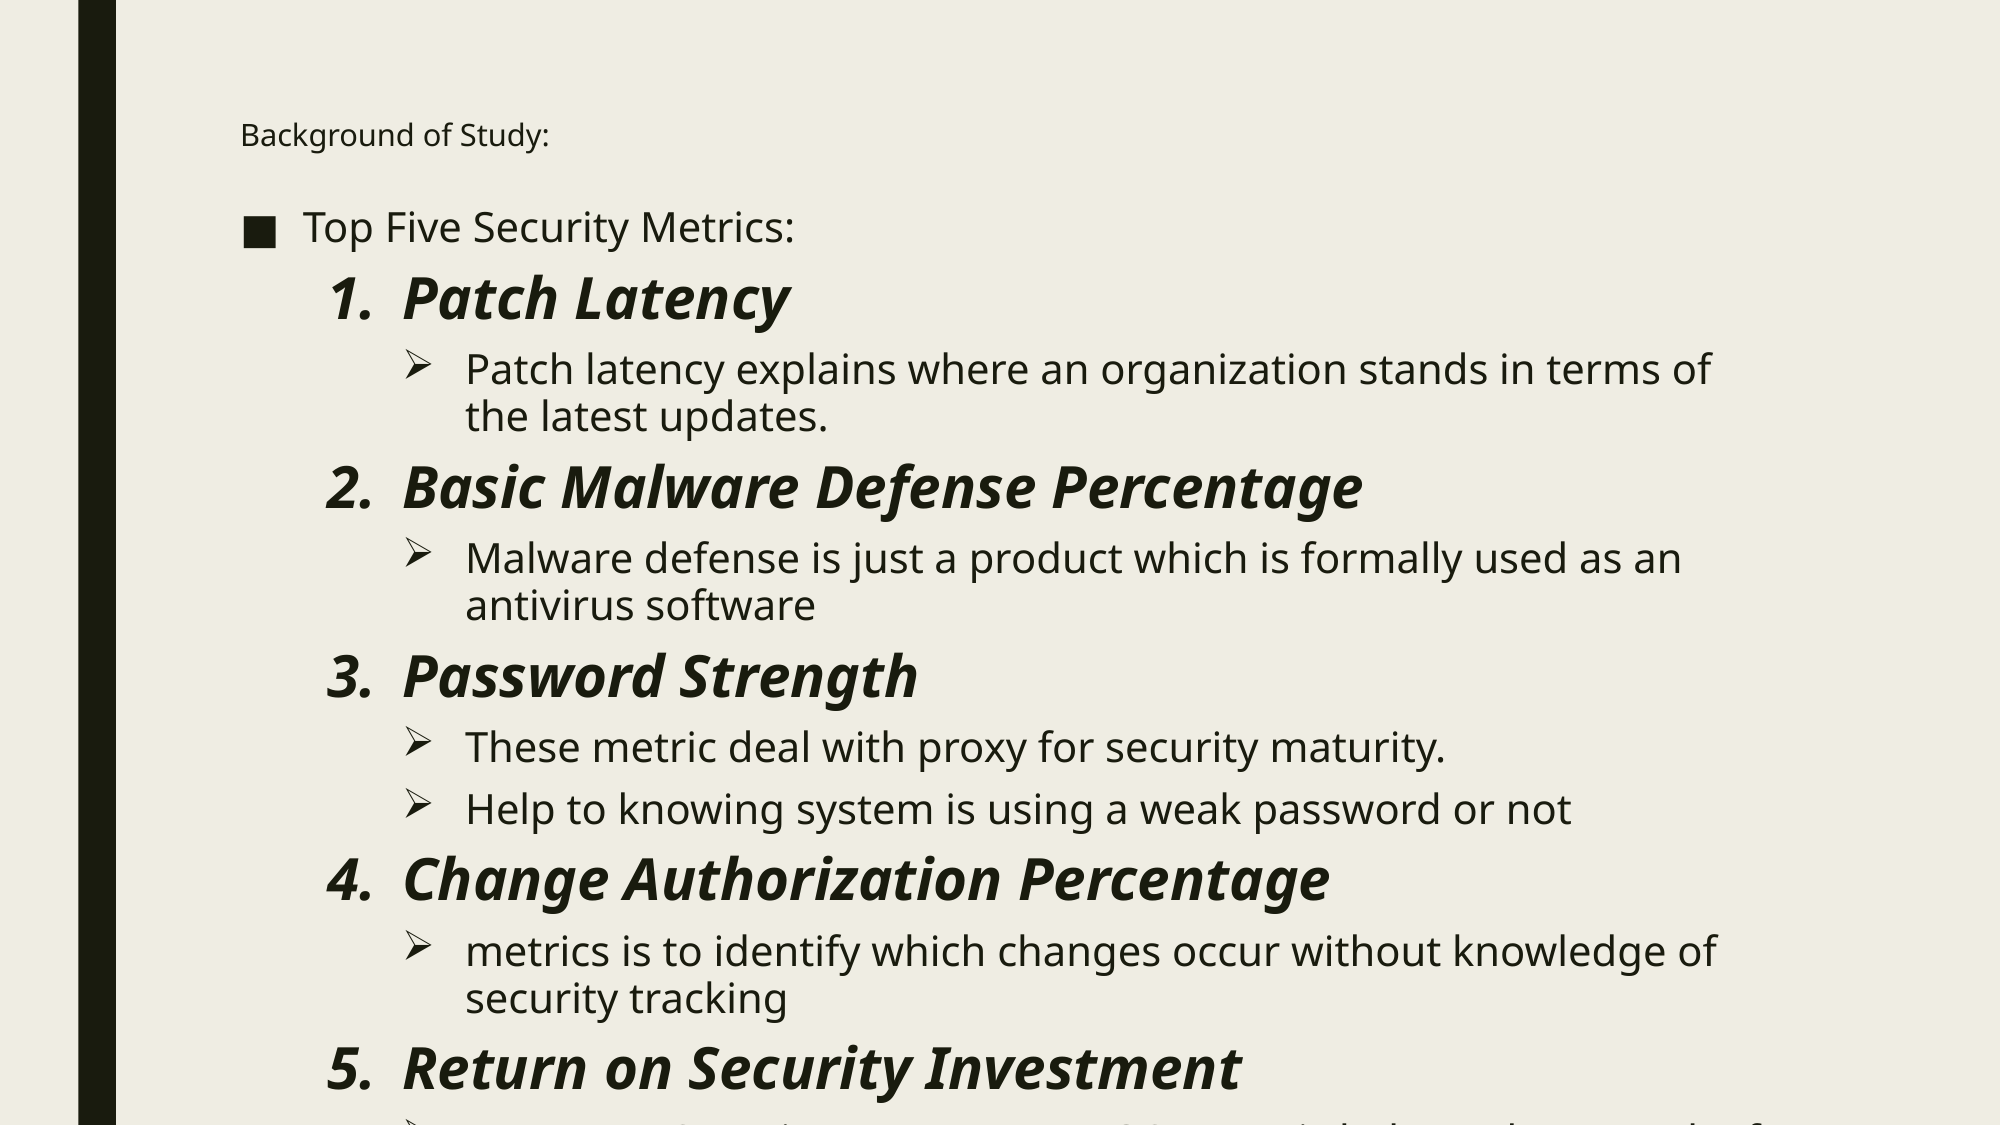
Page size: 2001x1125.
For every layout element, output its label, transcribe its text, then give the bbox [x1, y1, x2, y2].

list Top Five Security Metrics: Patch Latency Patch latency explains where an organization stands in terms of the latest updates. Basic Malware Defense Percentage Malware defense is just a product which is formally used as an antivirus software Password Strength These metric deal with proxy for security maturity. Help to knowing system is using a weak password or not Change Authorization Percentage metrics is to identify which changes occur without knowledge of security tracking Return on Security Investment Return on Security Investment (ROSI) metric helps to keep track of spending money vs. value recovered from the program [225, 197, 1800, 963]
title Background of Study: [225, 112, 1800, 197]
